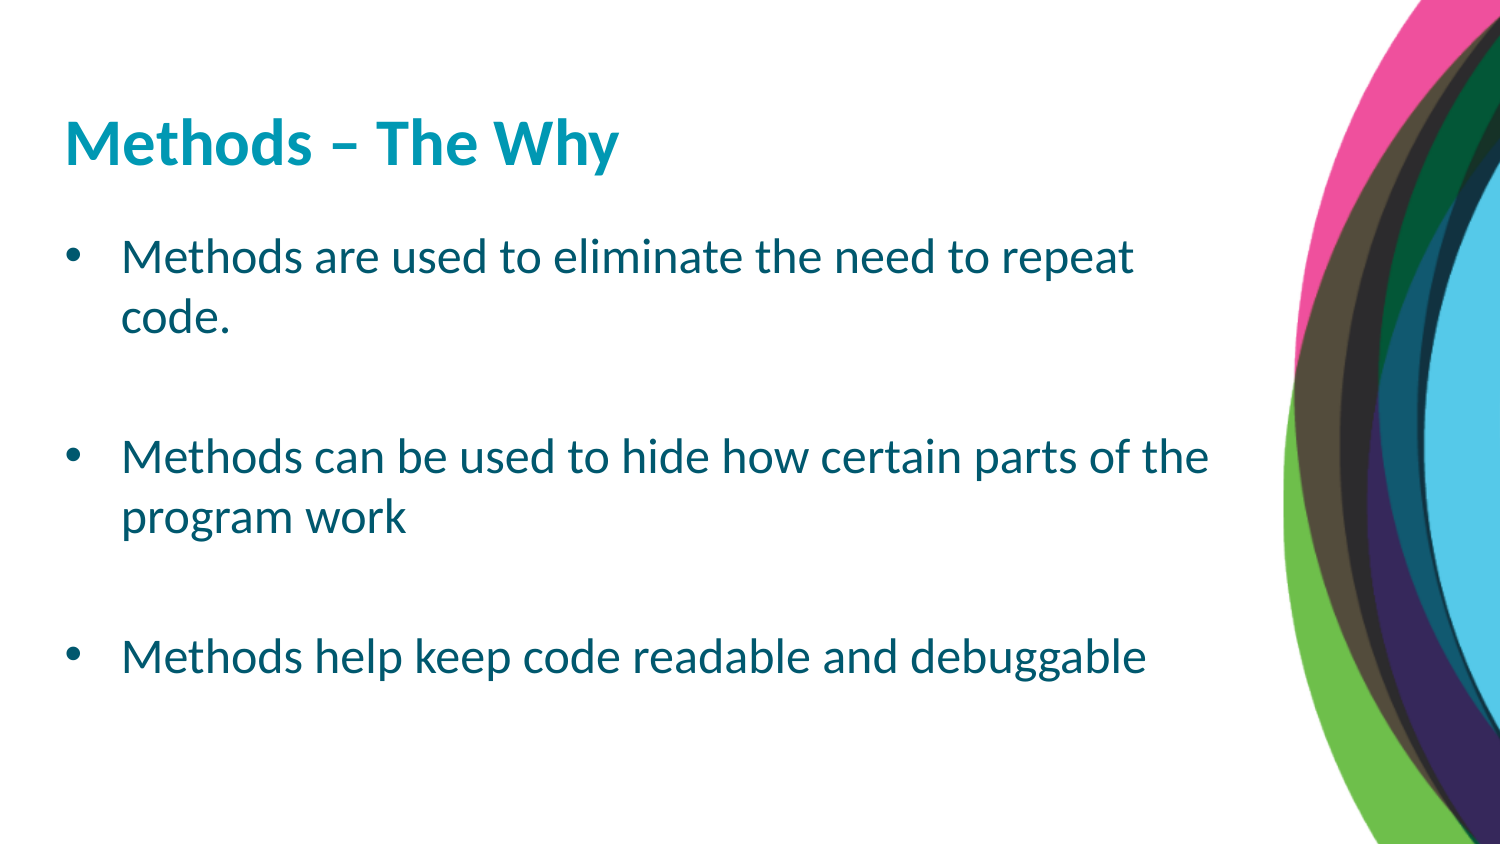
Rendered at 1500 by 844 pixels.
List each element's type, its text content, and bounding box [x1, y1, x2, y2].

list Methods – The Why [49, 91, 1238, 195]
picture [1284, 0, 1500, 844]
list Methods are used to eliminate the need to repeat code. Methods can be used to hide how certain parts of the program work Methods help keep code readable and debuggable [49, 216, 1238, 799]
